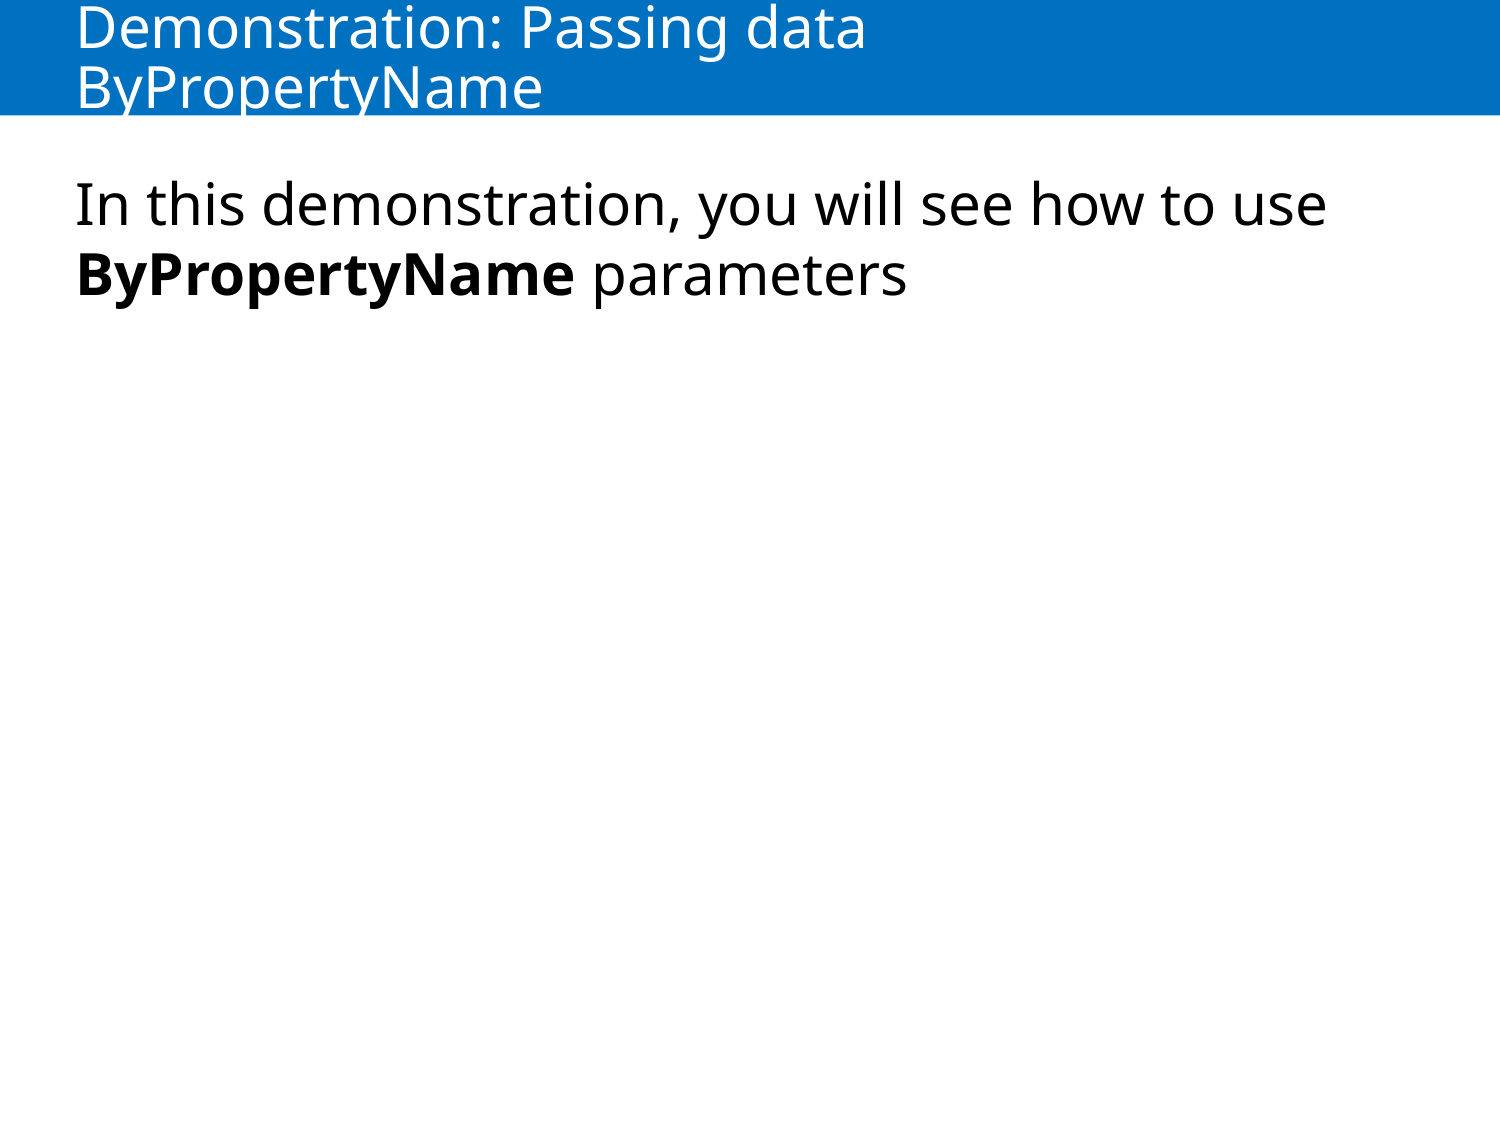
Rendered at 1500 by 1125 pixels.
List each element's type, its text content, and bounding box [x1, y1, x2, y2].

text_box In this demonstration, you will see how to use ByPropertyName parameters [75, 167, 1408, 1012]
title Demonstration: Passing data ByPropertyName [75, 0, 1351, 122]
